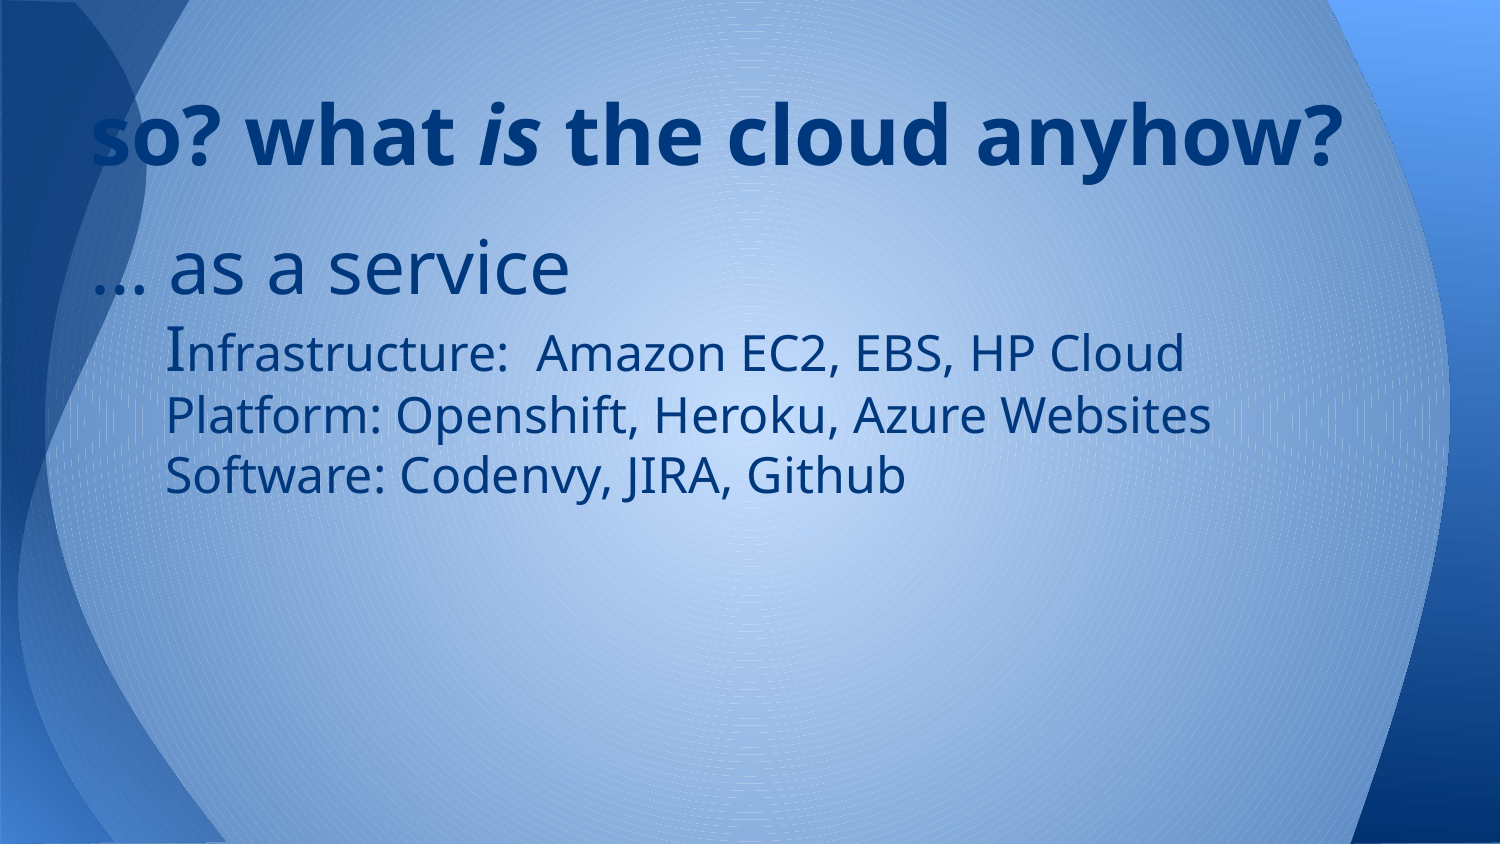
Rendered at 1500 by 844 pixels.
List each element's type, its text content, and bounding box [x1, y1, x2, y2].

list … as a service Infrastructure: Amazon EC2, EBS, HP Cloud Platform: Openshift, Heroku, Azure Websites Software: Codenvy, JIRA, Github [75, 204, 1425, 800]
title so? what is the cloud anyhow? [75, 33, 1425, 197]
